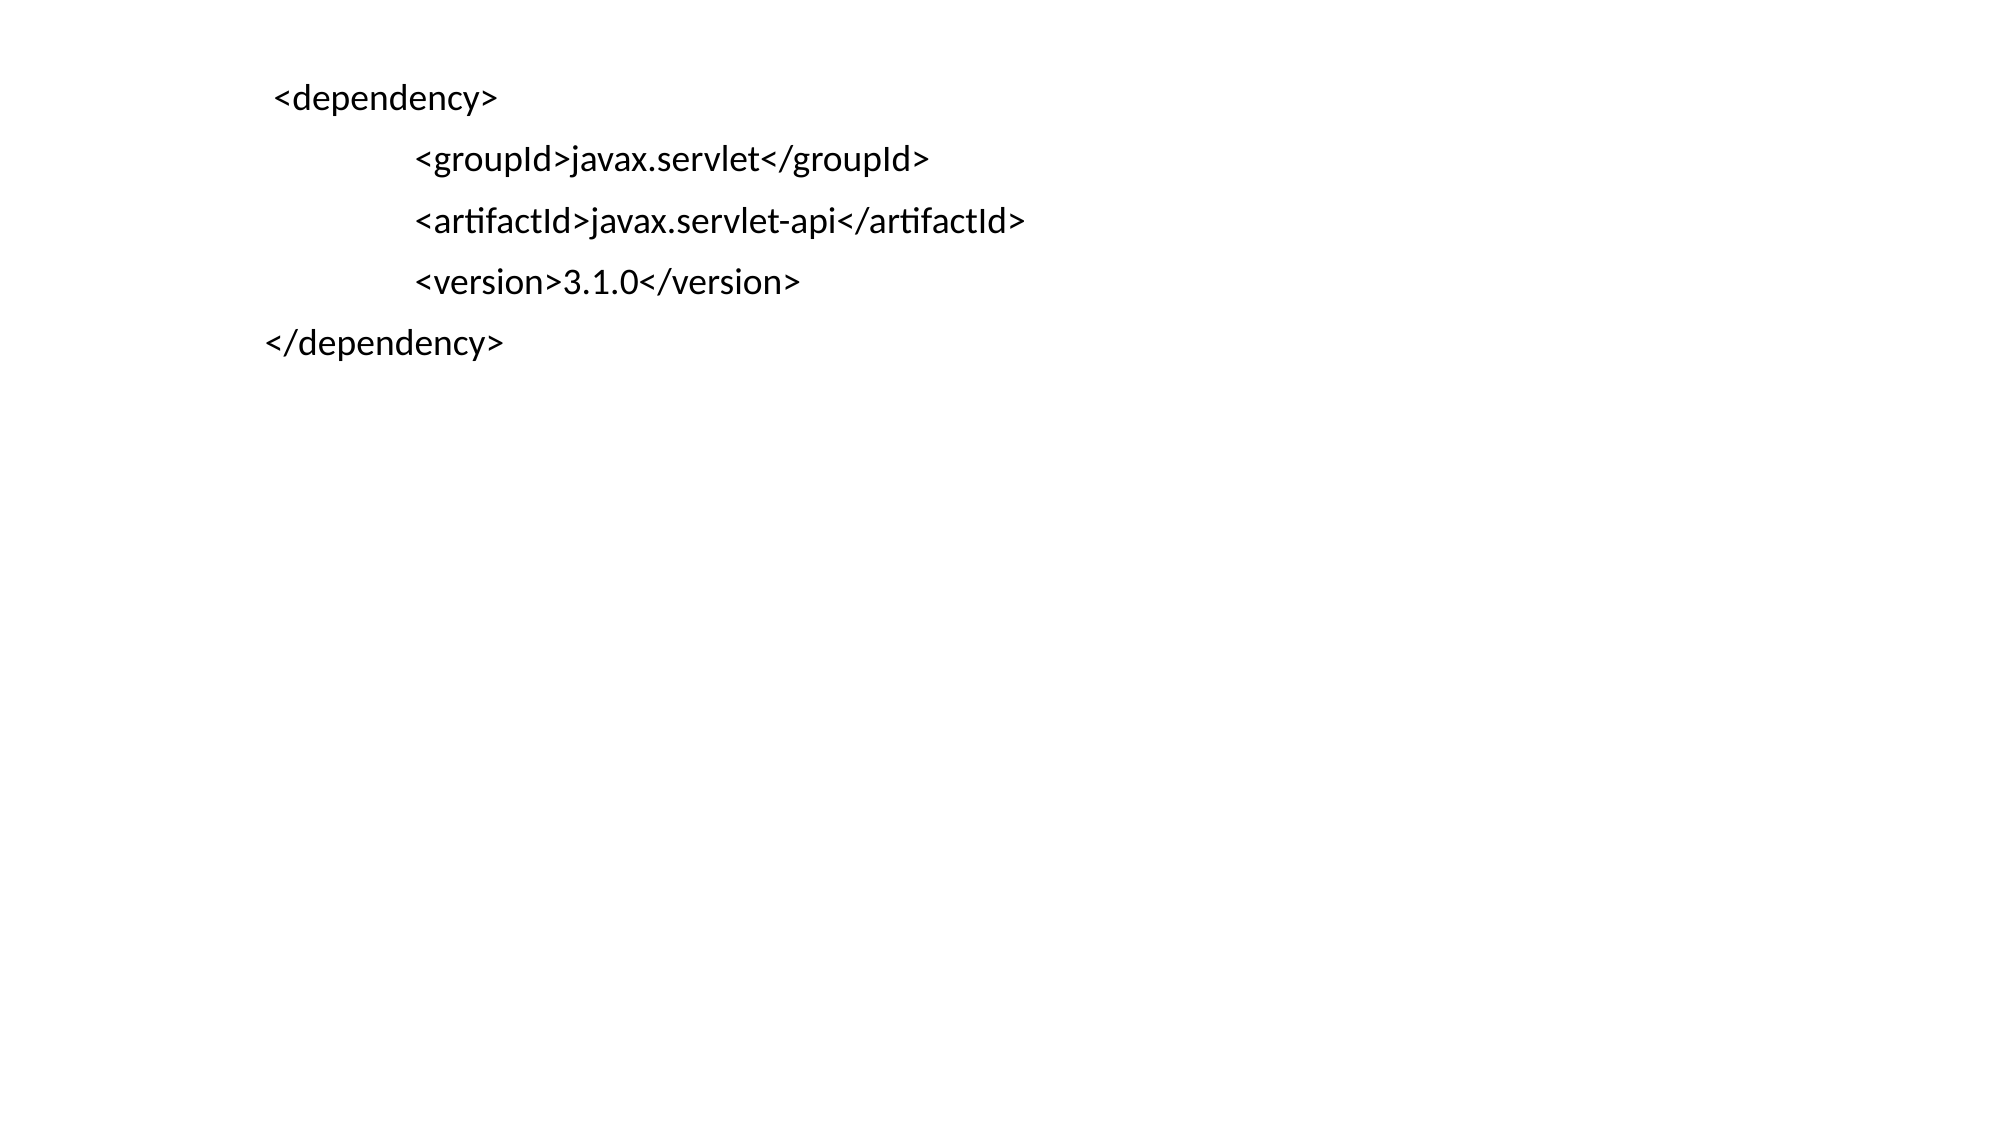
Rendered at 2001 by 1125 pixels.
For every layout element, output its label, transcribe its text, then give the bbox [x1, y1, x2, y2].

subtitle <dependency> <groupId>javax.servlet</groupId> <artifactId>javax.servlet-api</artifactId> <version>3.1.0</version> </dependency> [249, 70, 1750, 1077]
